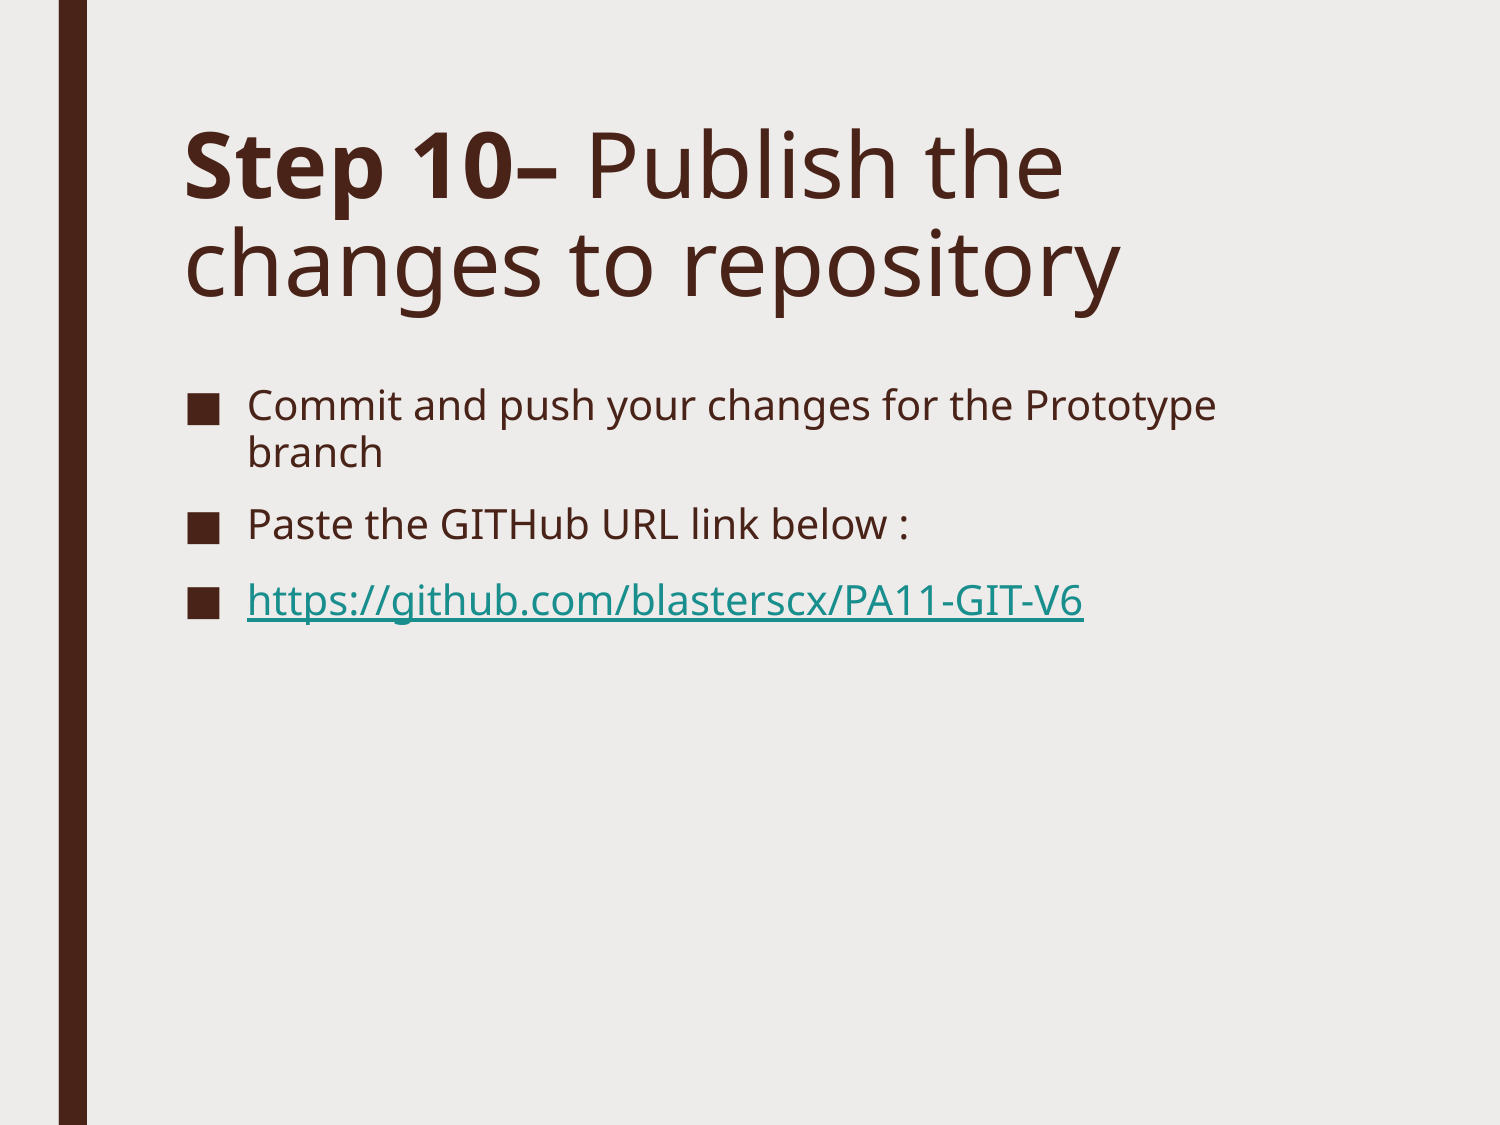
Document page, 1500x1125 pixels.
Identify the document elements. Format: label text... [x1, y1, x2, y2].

list Commit and push your changes for the Prototype branch Paste the GITHub URL link below : https://github.com/blasterscx/PA11-GIT-V6 [168, 375, 1351, 963]
title Step 10– Publish the changes to repository [168, 112, 1351, 357]
